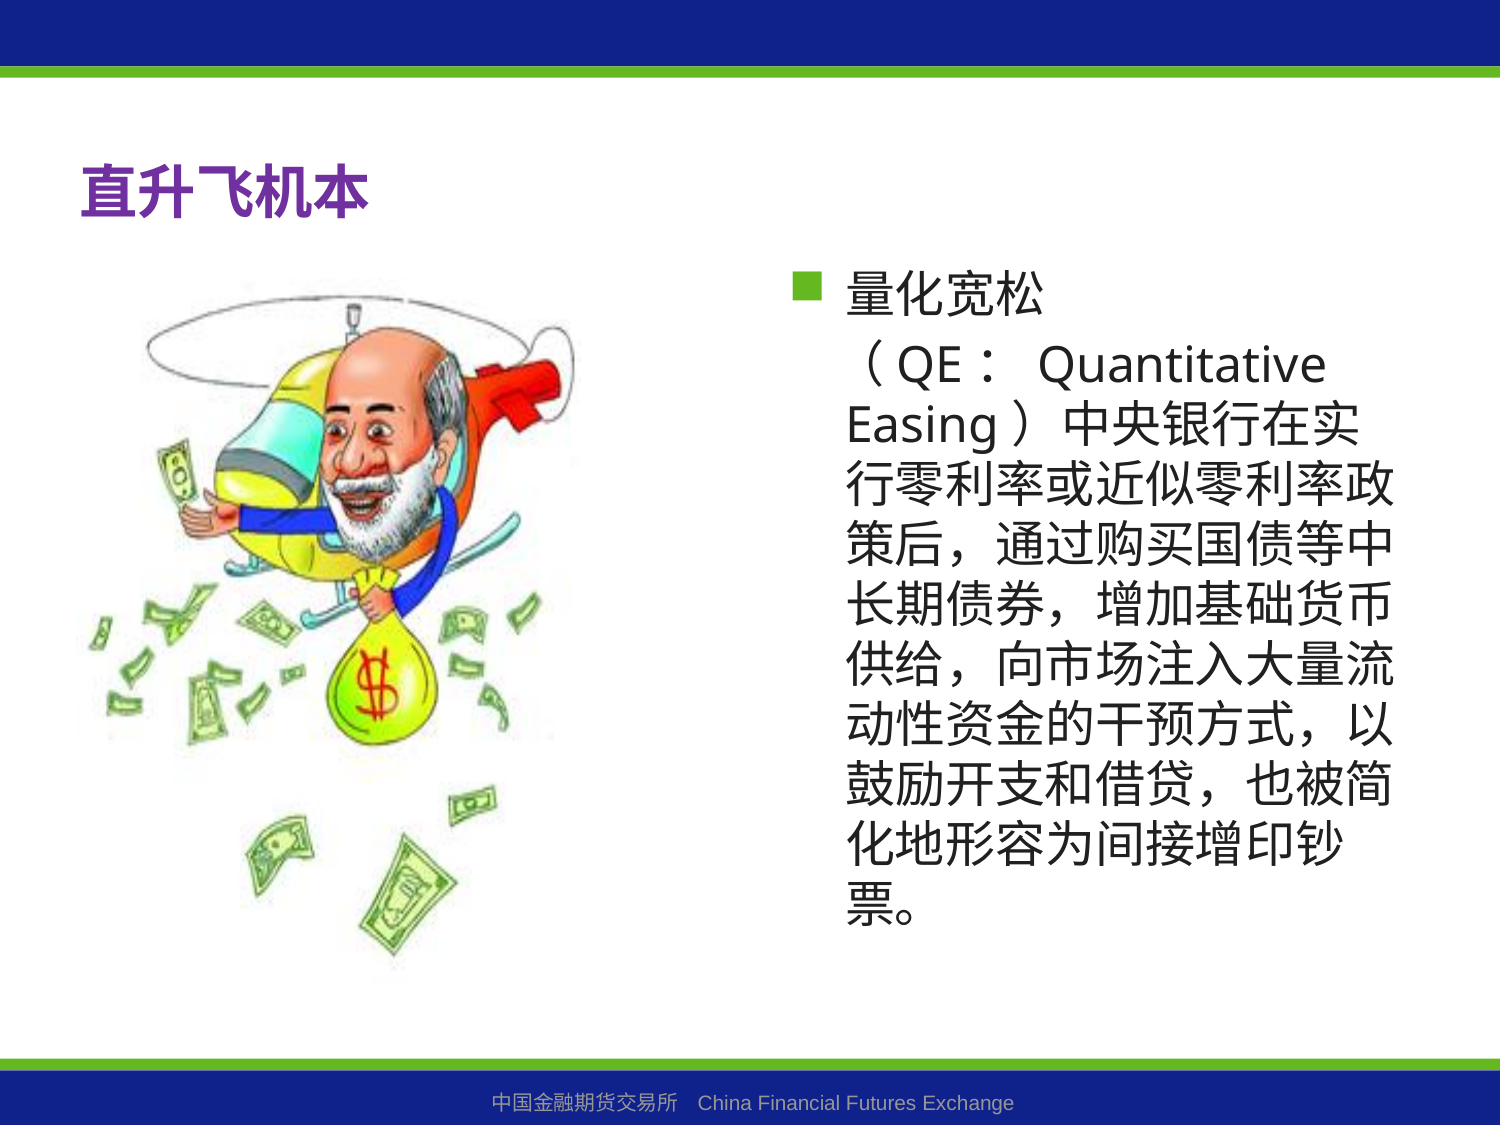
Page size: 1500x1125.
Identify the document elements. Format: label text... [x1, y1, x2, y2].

list 量化宽松 （QE：Quantitative Easing）中央银行在实行零利率或近似零利率政策后，通过购买国债等中长期债券，增加基础货币供给，向市场注入大量流动性资金的干预方式，以鼓励开支和借贷，也被简化地形容为间接增印钞票。 [773, 255, 1426, 1006]
title 直升飞机本 [64, 136, 1105, 244]
picture [76, 278, 581, 989]
